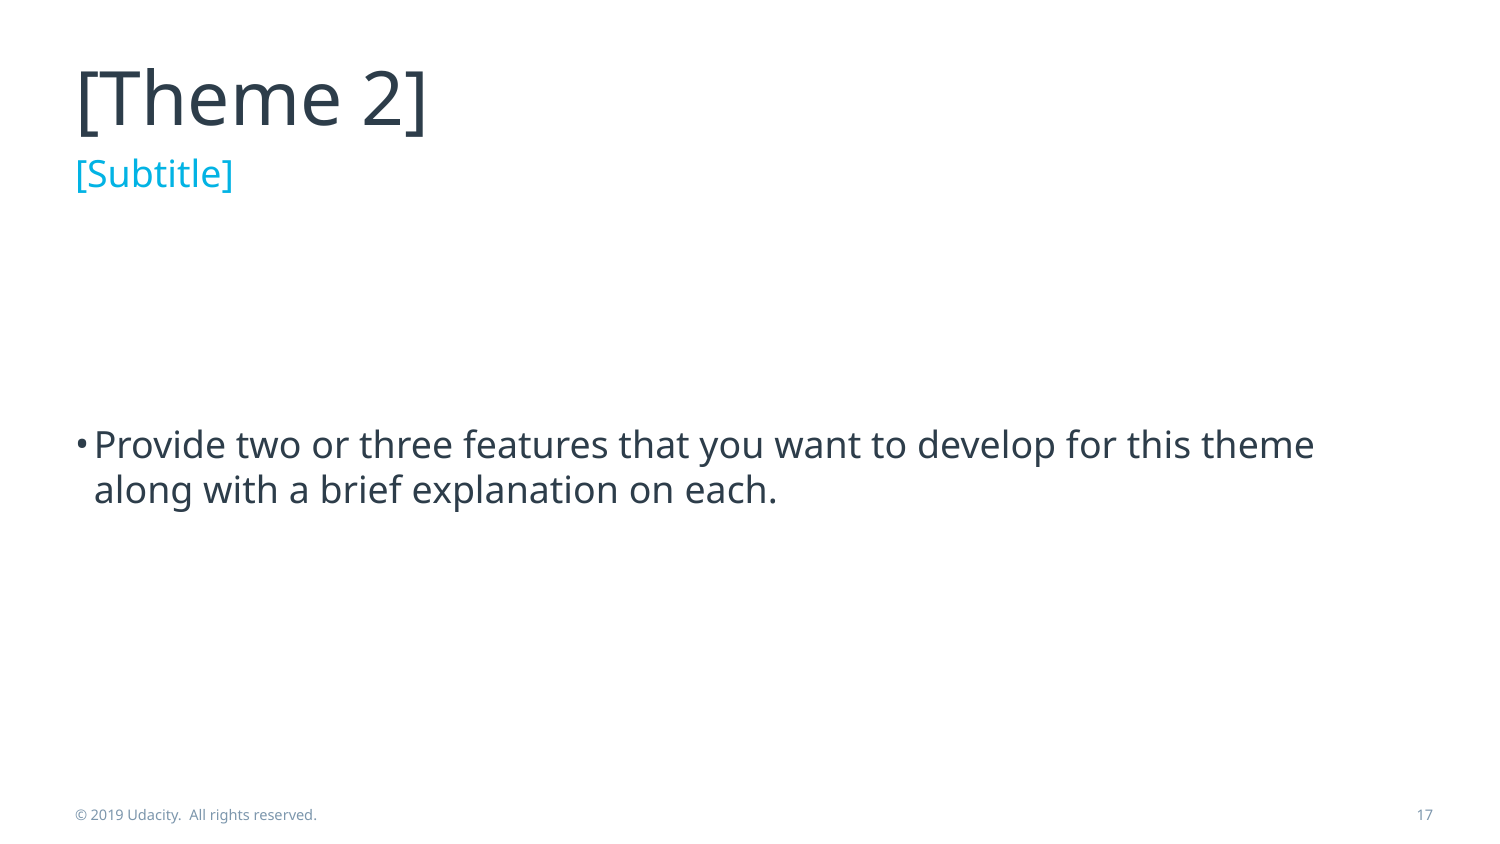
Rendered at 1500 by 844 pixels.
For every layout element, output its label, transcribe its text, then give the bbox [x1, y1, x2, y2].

list [Subtitle] [75, 150, 1425, 201]
title [Theme 2] [75, 50, 1425, 148]
slide_number ‹#› [1416, 806, 1434, 826]
list © 2019 Udacity. All rights reserved. [75, 806, 725, 826]
list Provide two or three features that you want to develop for this theme along with a brief explanation on each. [75, 231, 1425, 700]
